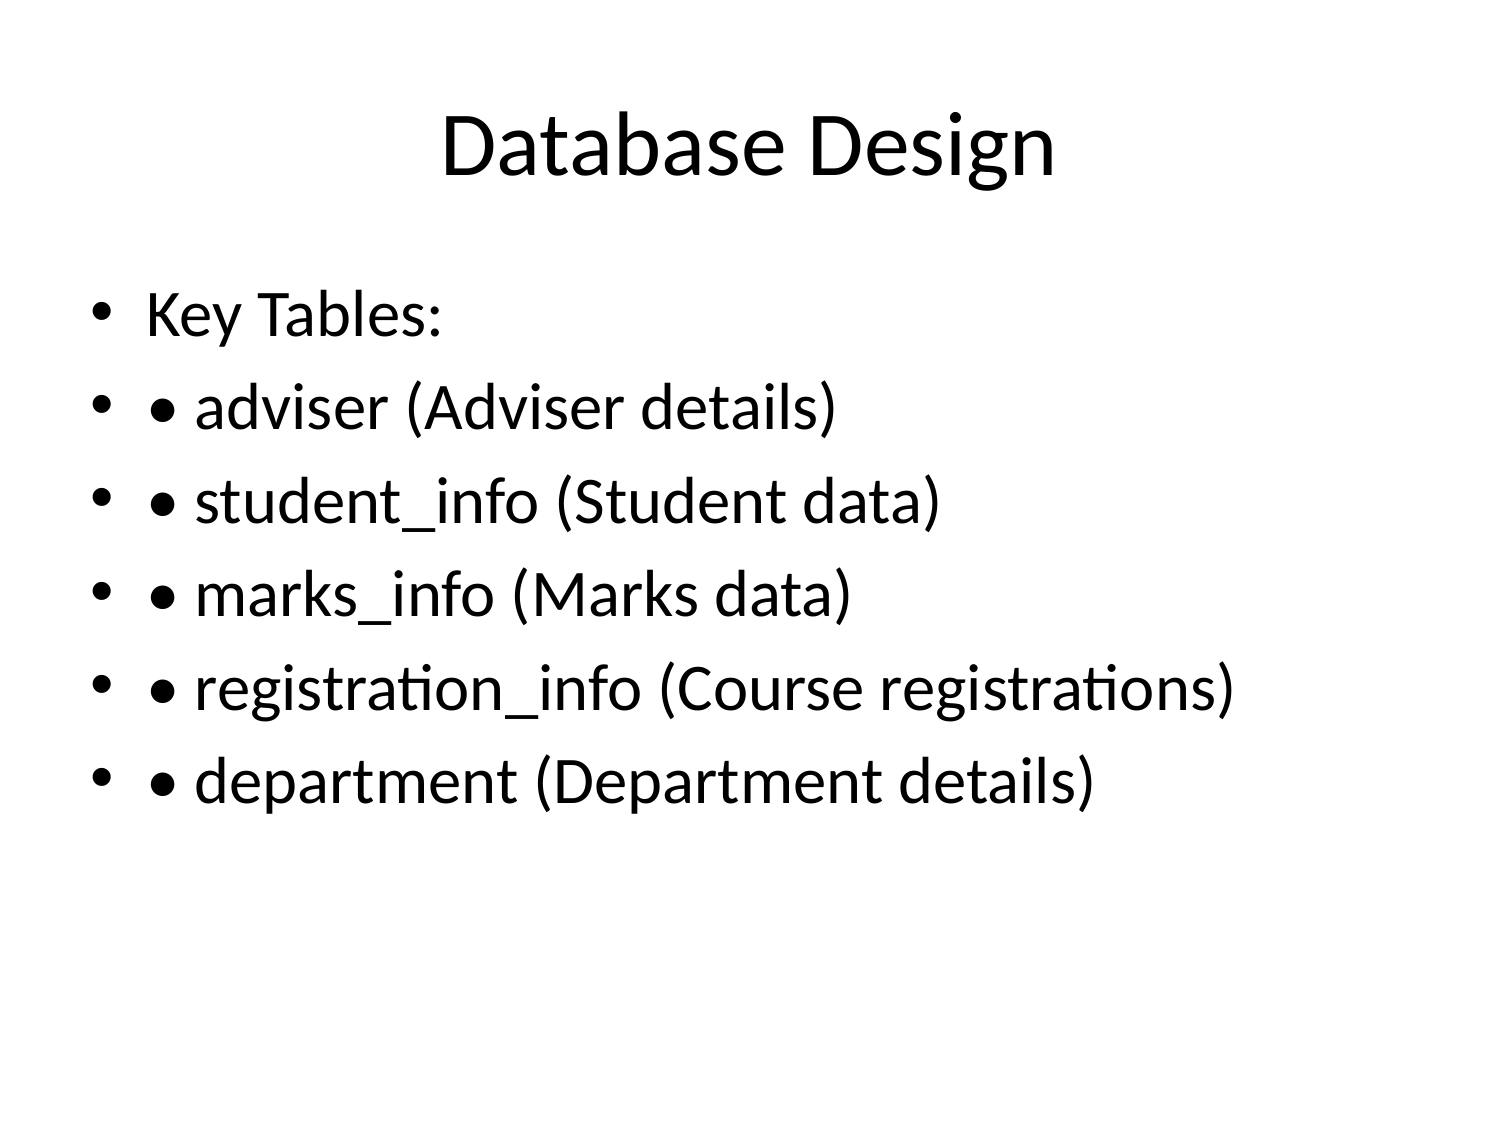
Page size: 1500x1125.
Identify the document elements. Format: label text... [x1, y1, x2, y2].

list Key Tables: • adviser (Adviser details) • student_info (Student data) • marks_info (Marks data) • registration_info (Course registrations) • department (Department details) [75, 262, 1425, 1005]
title Database Design [75, 45, 1425, 233]
